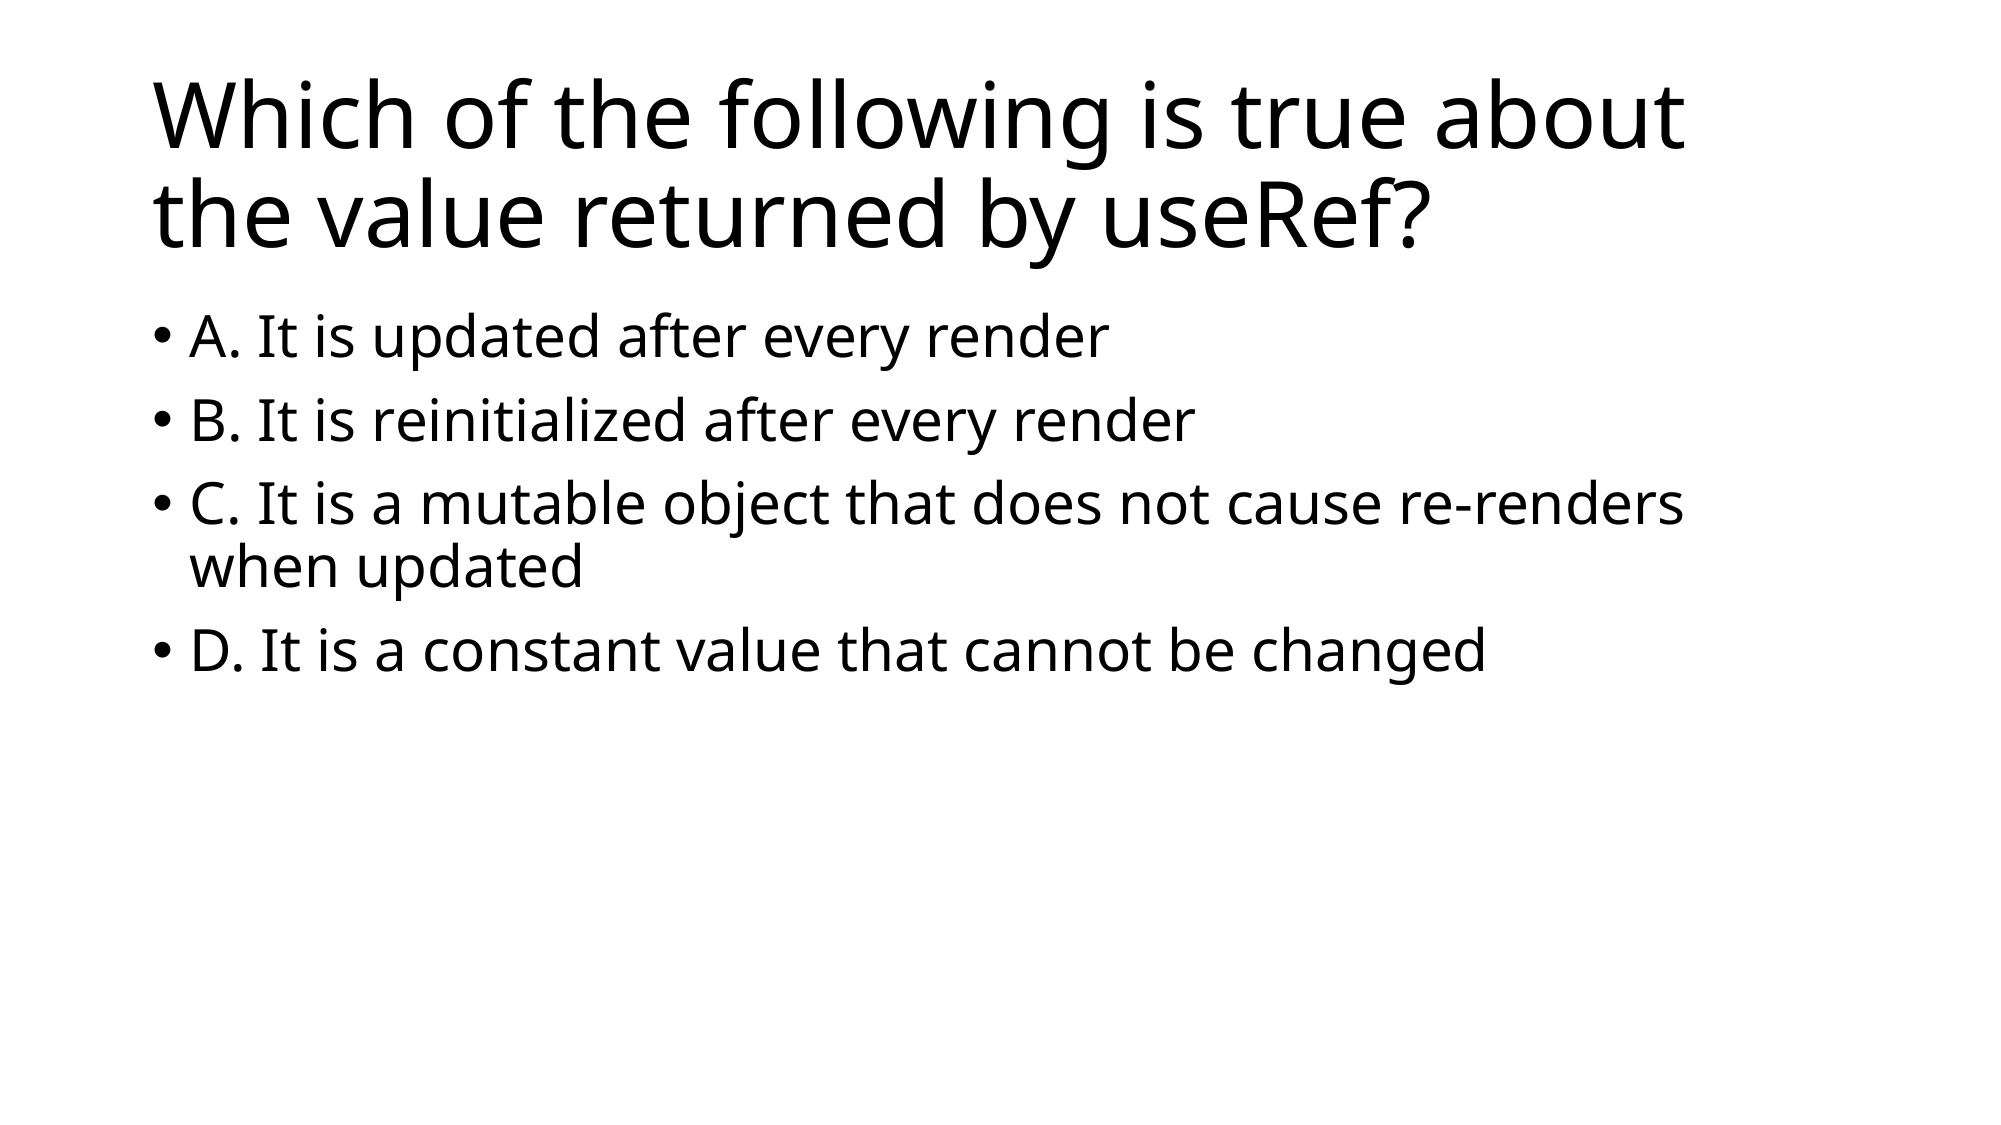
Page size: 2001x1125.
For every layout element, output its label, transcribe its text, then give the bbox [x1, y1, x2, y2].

list A. It is updated after every render B. It is reinitialized after every render C. It is a mutable object that does not cause re-renders when updated D. It is a constant value that cannot be changed [137, 299, 1863, 1014]
title Which of the following is true about the value returned by useRef? [137, 59, 1863, 278]
